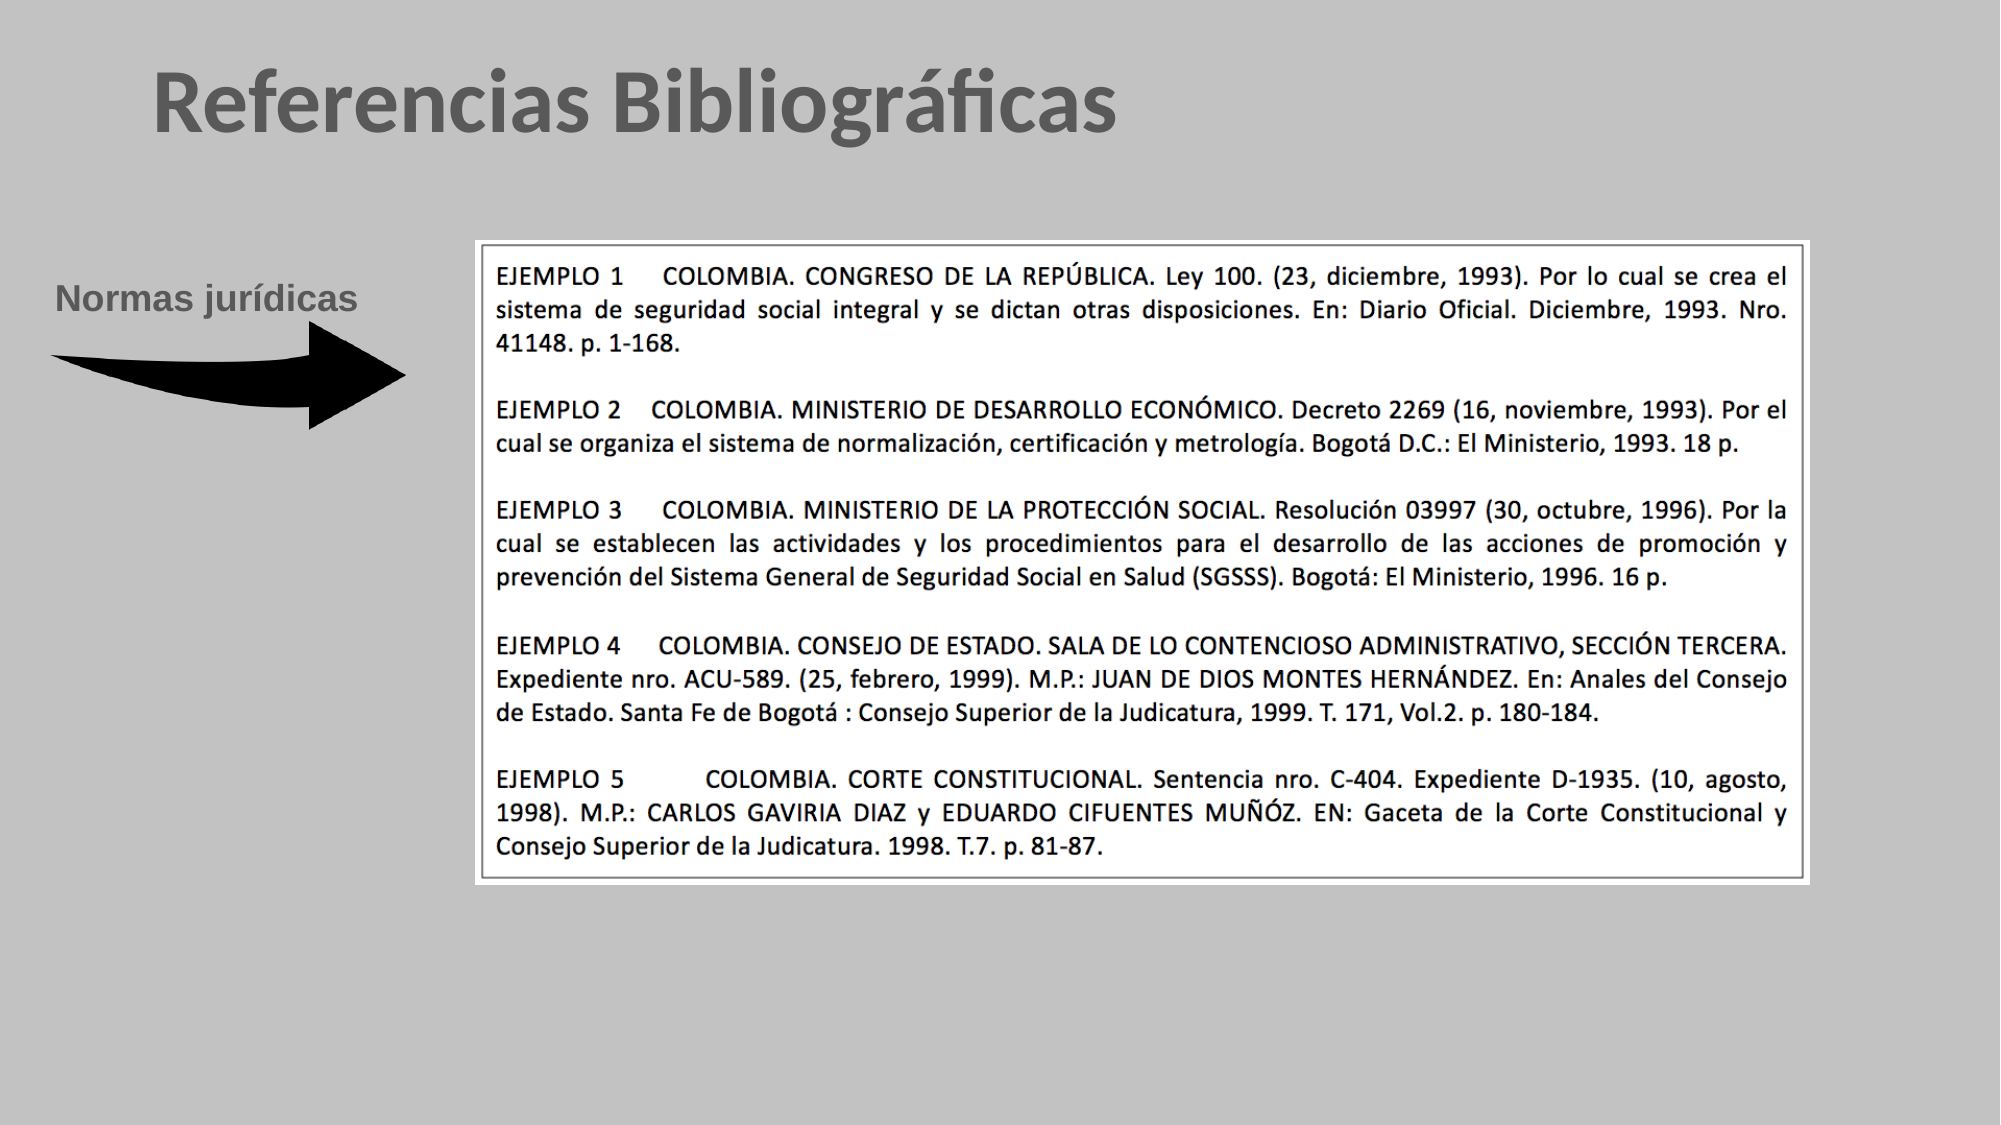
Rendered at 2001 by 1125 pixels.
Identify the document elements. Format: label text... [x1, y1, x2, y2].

picture [33, 265, 423, 484]
title Referencias Bibliográficas [137, 18, 1863, 188]
picture [475, 240, 1810, 885]
